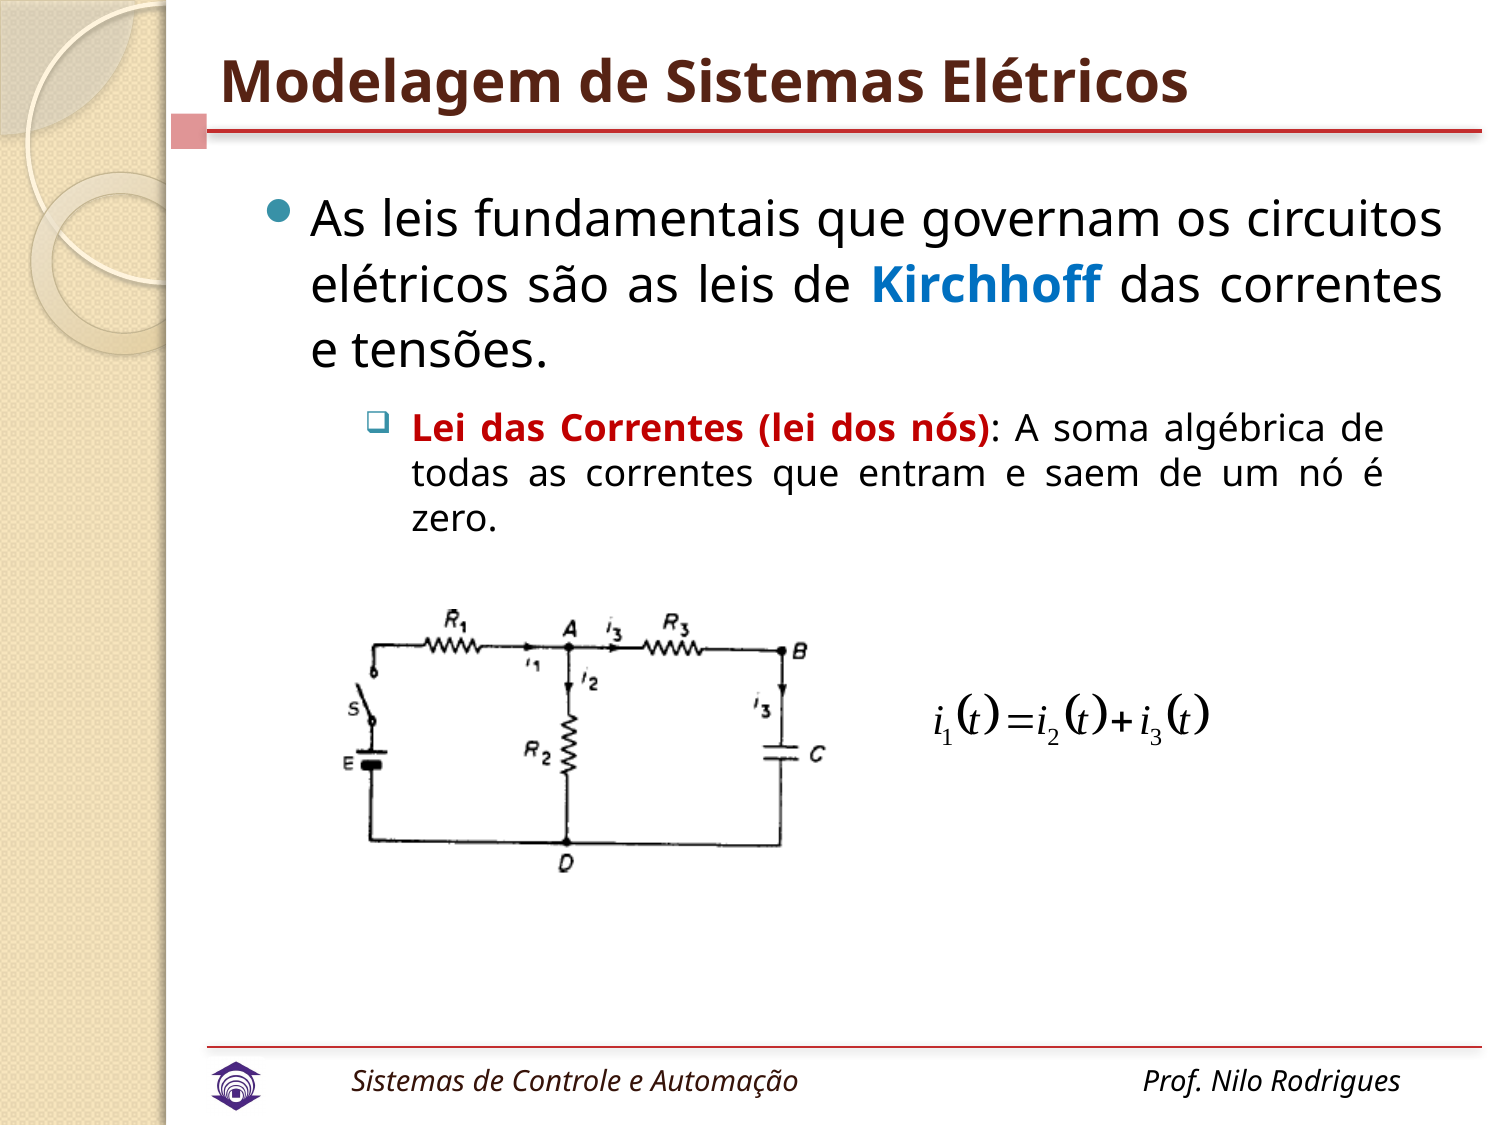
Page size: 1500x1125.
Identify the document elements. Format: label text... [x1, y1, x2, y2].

text_box [169, 111, 209, 151]
title Modelagem de Sistemas Elétricos [205, 20, 1436, 133]
picture [206, 1056, 266, 1116]
text_box Lei das Correntes (lei dos nós): A soma algébrica de todas as correntes que entram e saem de um nó é zero. [336, 397, 1400, 598]
picture [336, 609, 870, 898]
list As leis fundamentais que governam os circuitos elétricos são as leis de Kirchhoff das correntes e tensões. [235, 172, 1459, 327]
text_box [926, 692, 1213, 757]
